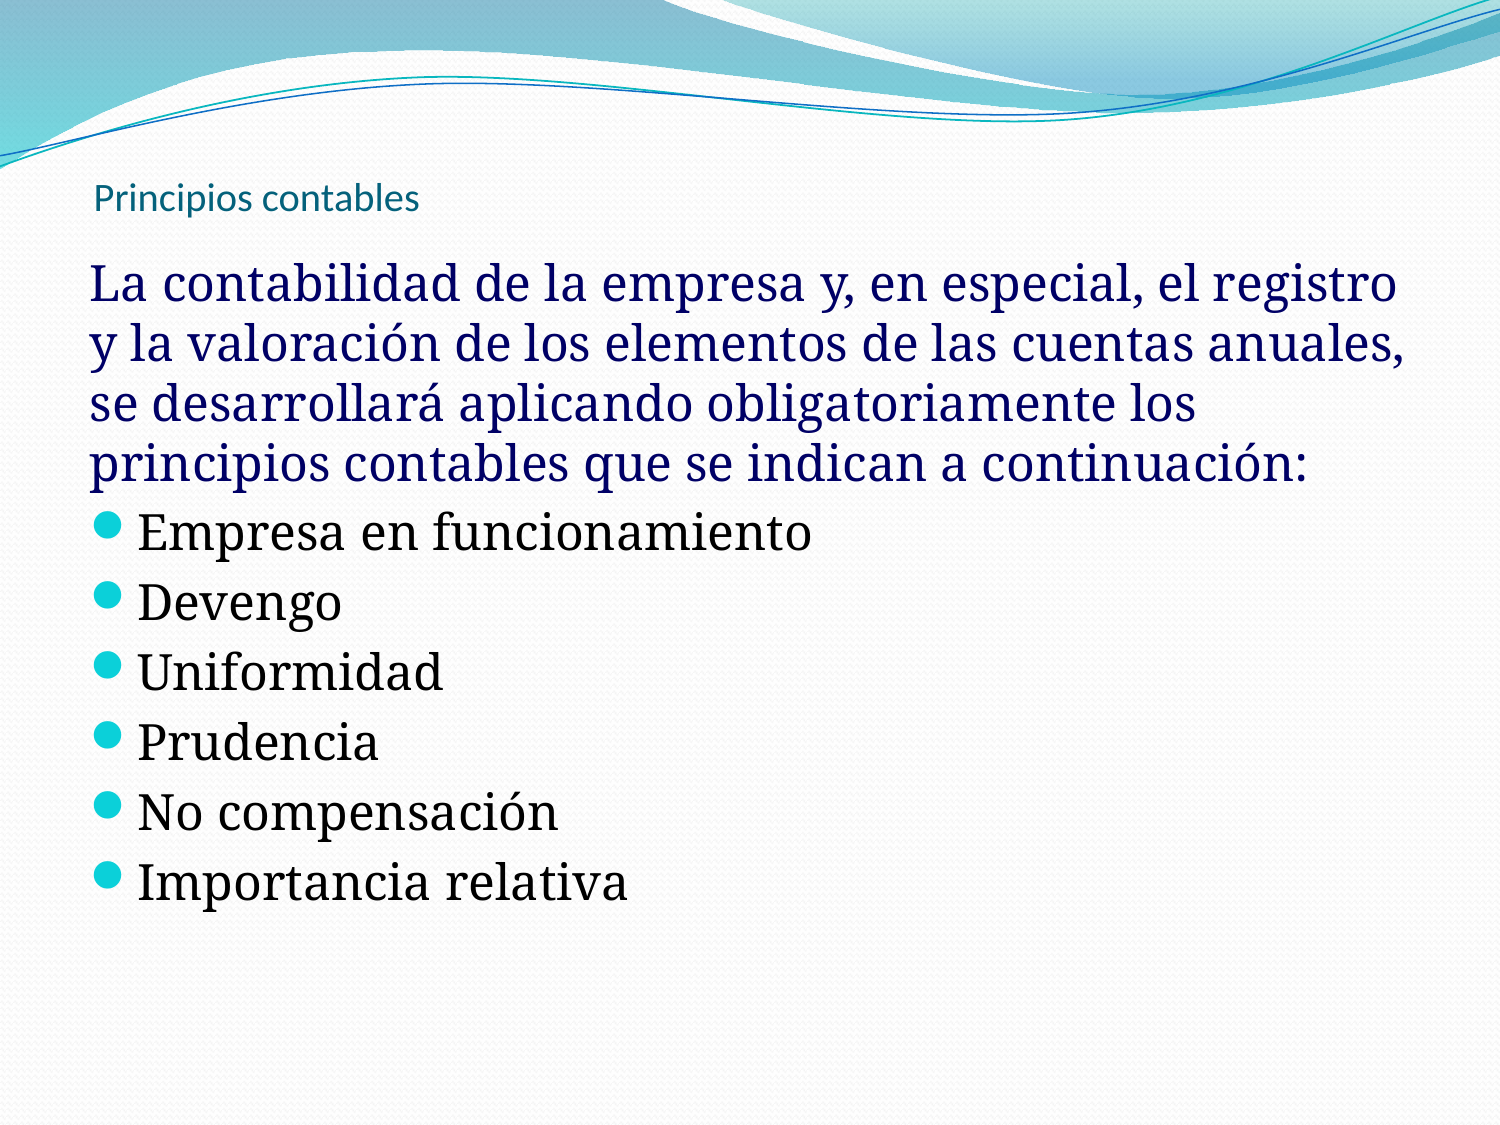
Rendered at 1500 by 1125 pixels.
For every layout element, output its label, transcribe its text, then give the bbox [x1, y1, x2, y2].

list La contabilidad de la empresa y, en especial, el registro y la valoración de los elementos de las cuentas anuales, se desarrollará aplicando obligatoriamente los principios contables que se indican a continuación: Empresa en funcionamiento Devengo Uniformidad Prudencia No compensación Importancia relativa [75, 243, 1425, 1038]
title Principios contables [75, 115, 1425, 220]
